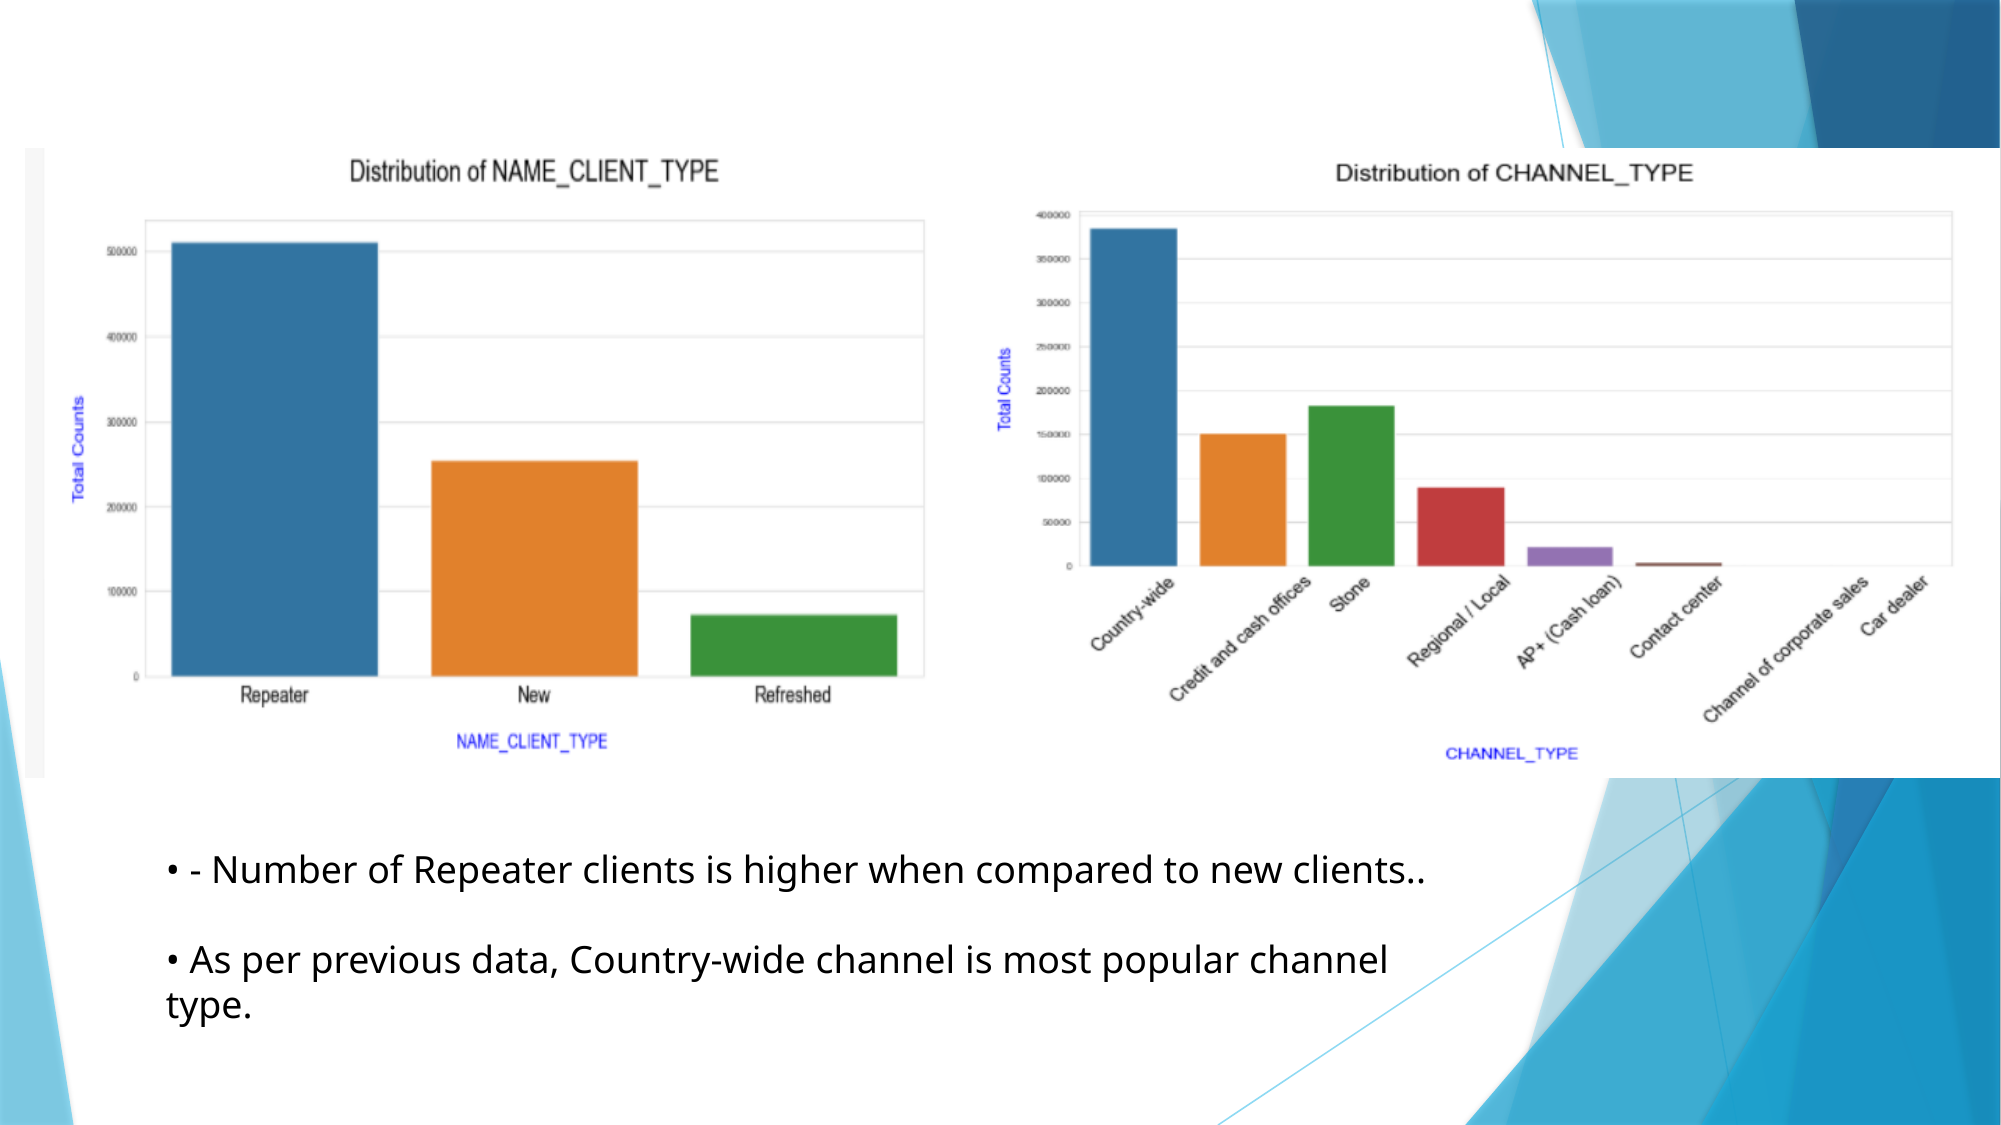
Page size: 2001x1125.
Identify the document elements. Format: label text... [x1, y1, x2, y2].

text_box • - Number of Repeater clients is higher when compared to new clients.. • As per previous data, Country-wide channel is most popular channel type. [151, 838, 1449, 1034]
picture [25, 148, 2000, 779]
